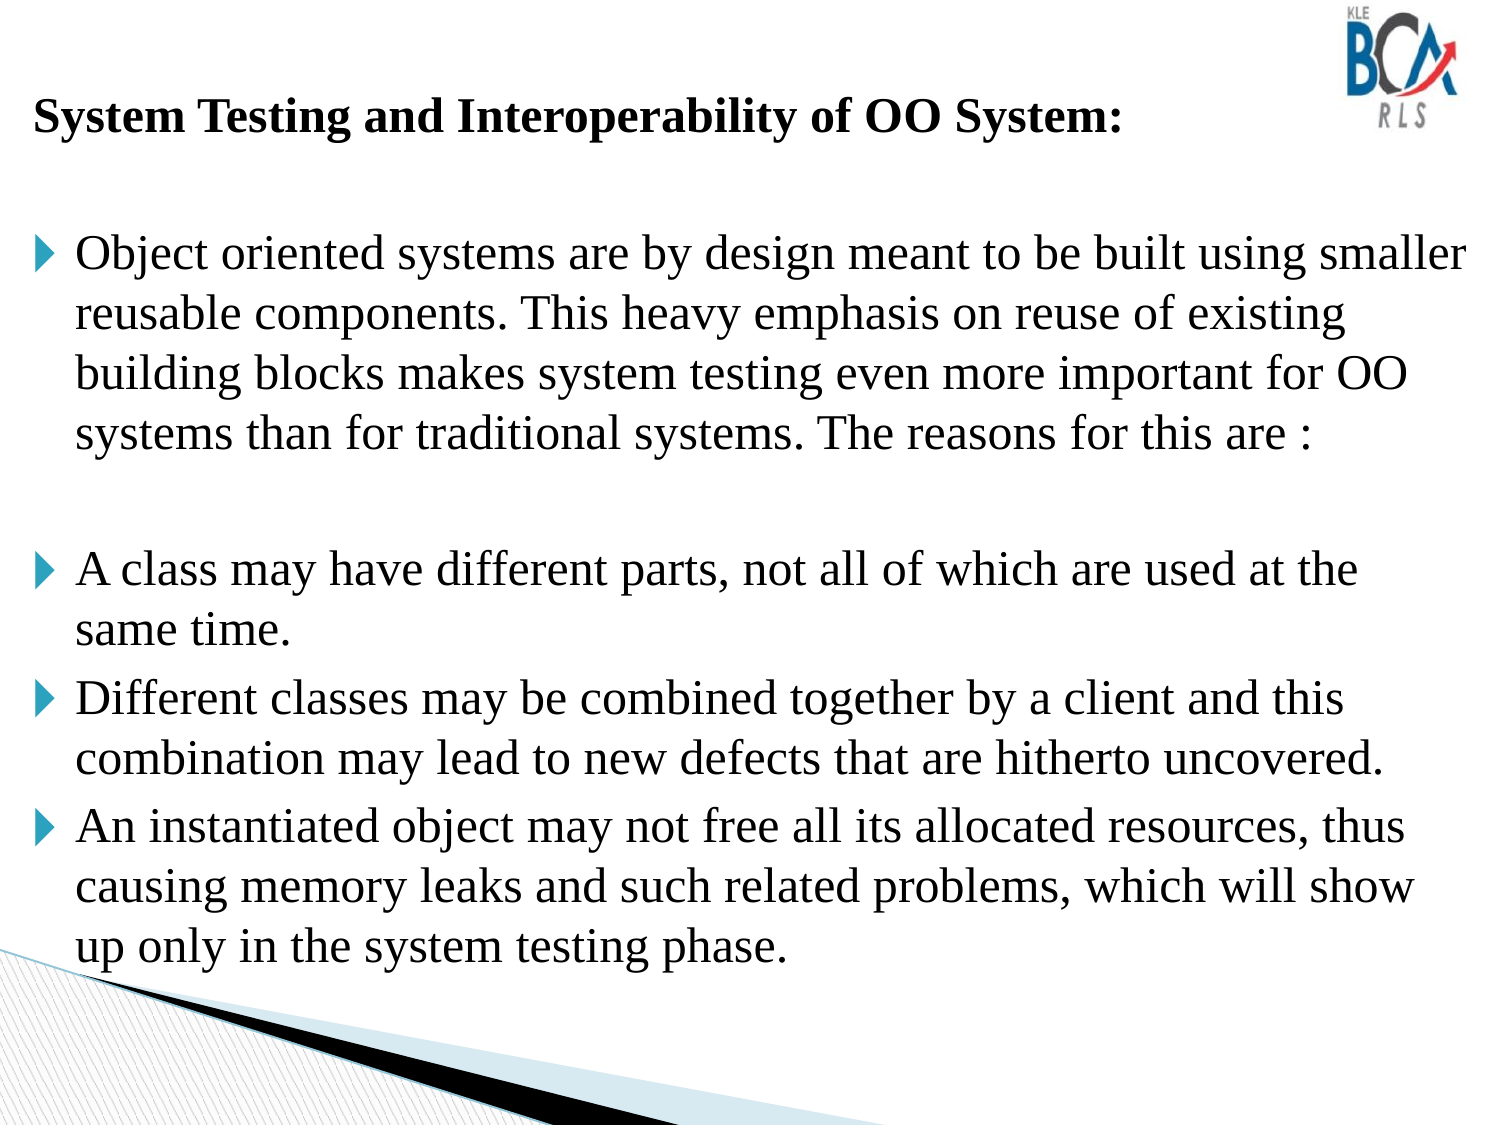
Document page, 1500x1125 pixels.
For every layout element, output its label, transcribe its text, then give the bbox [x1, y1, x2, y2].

picture [1337, 0, 1468, 138]
list System Testing and Interoperability of OO System: Object oriented systems are by design meant to be built using smaller reusable components. This heavy emphasis on reuse of existing building blocks makes system testing even more important for OO systems than for traditional systems. The reasons for this are : A class may have different parts, not all of which are used at the same time. Different classes may be combined together by a client and this combination may lead to new defects that are hitherto uncovered. An instantiated object may not free all its allocated resources, thus causing memory leaks and such related problems, which will show up only in the system testing phase. [0, 75, 1488, 1025]
